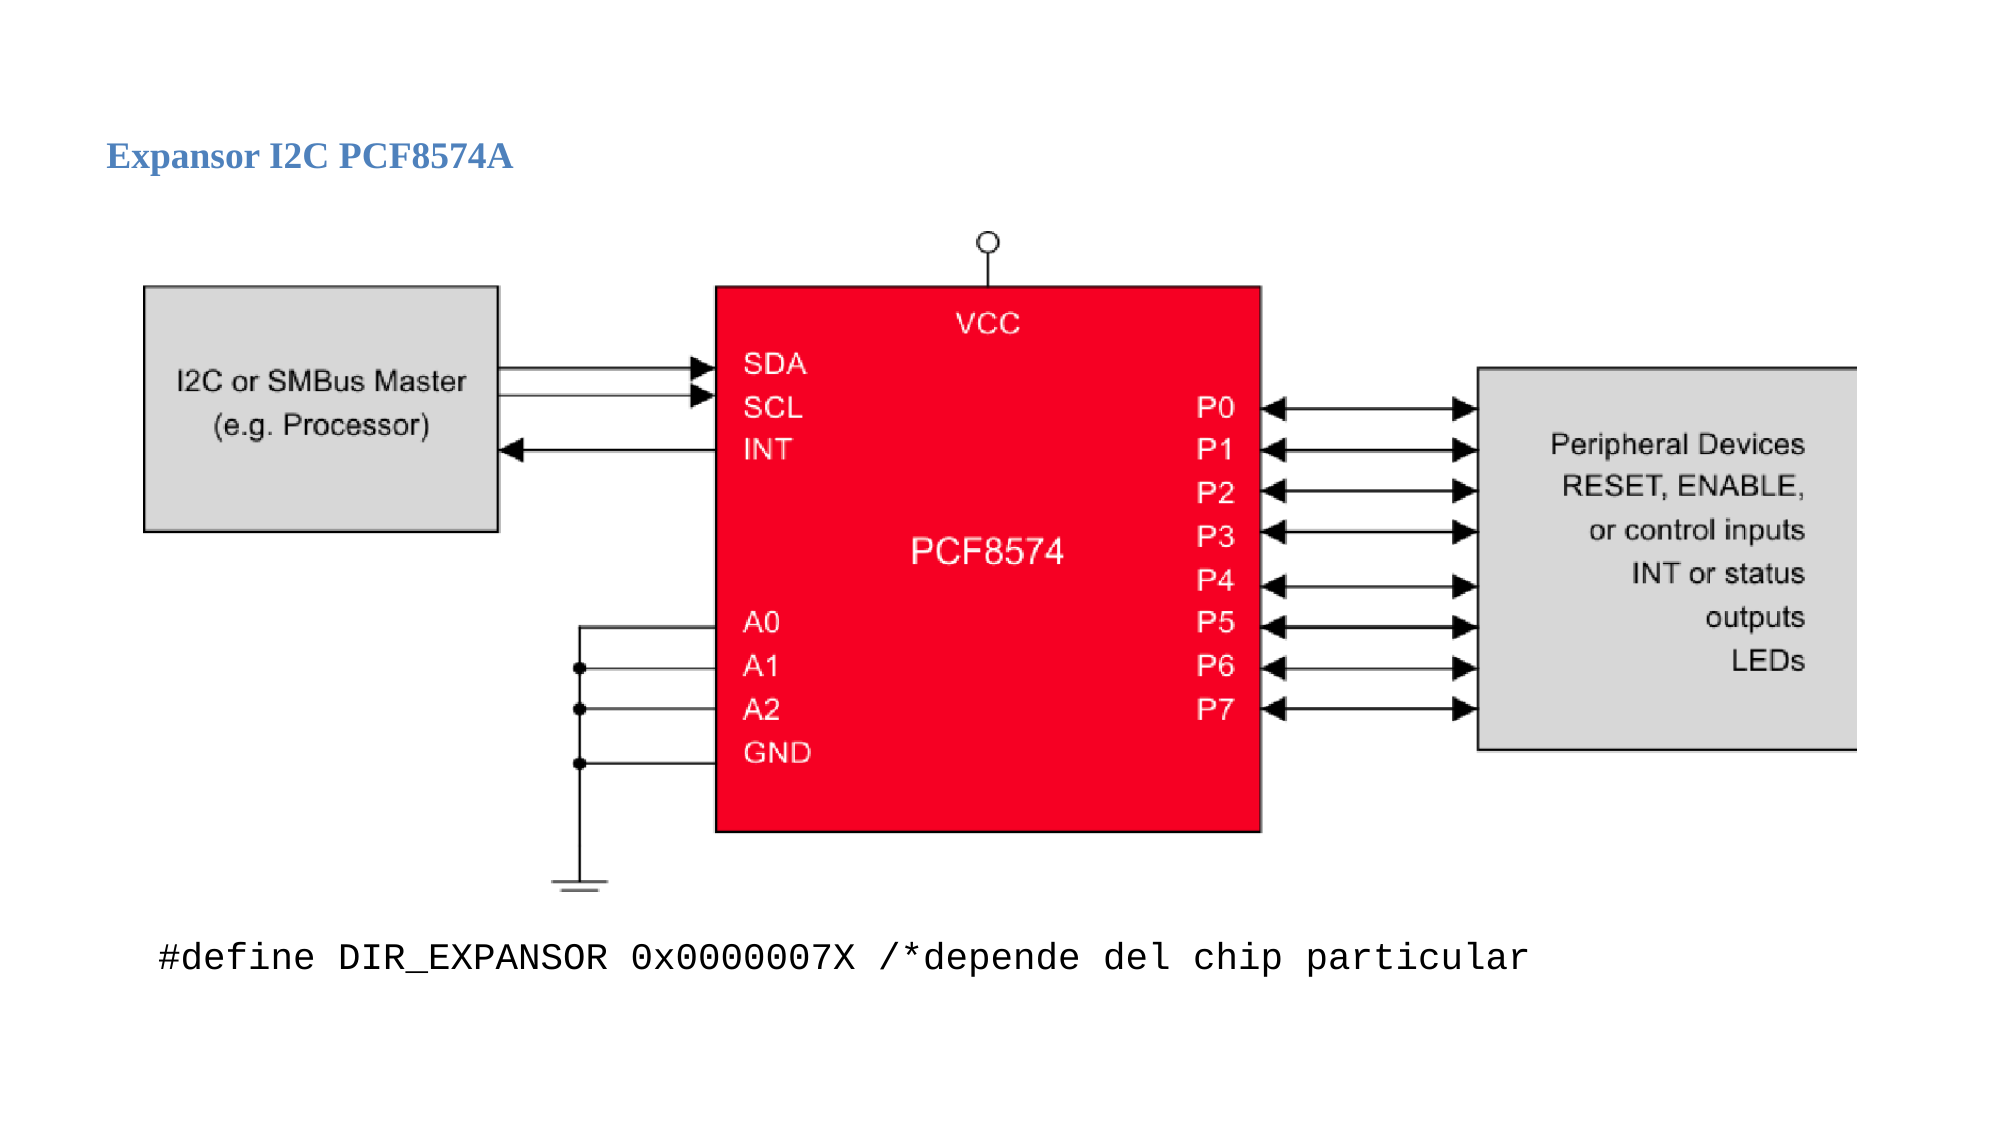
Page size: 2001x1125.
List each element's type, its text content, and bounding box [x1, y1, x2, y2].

text_box Expansor I2C PCF8574A [91, 123, 541, 184]
picture [142, 231, 1858, 894]
text_box #define DIR_EXPANSOR 0x0000007X /*depende del chip particular [143, 924, 1775, 985]
